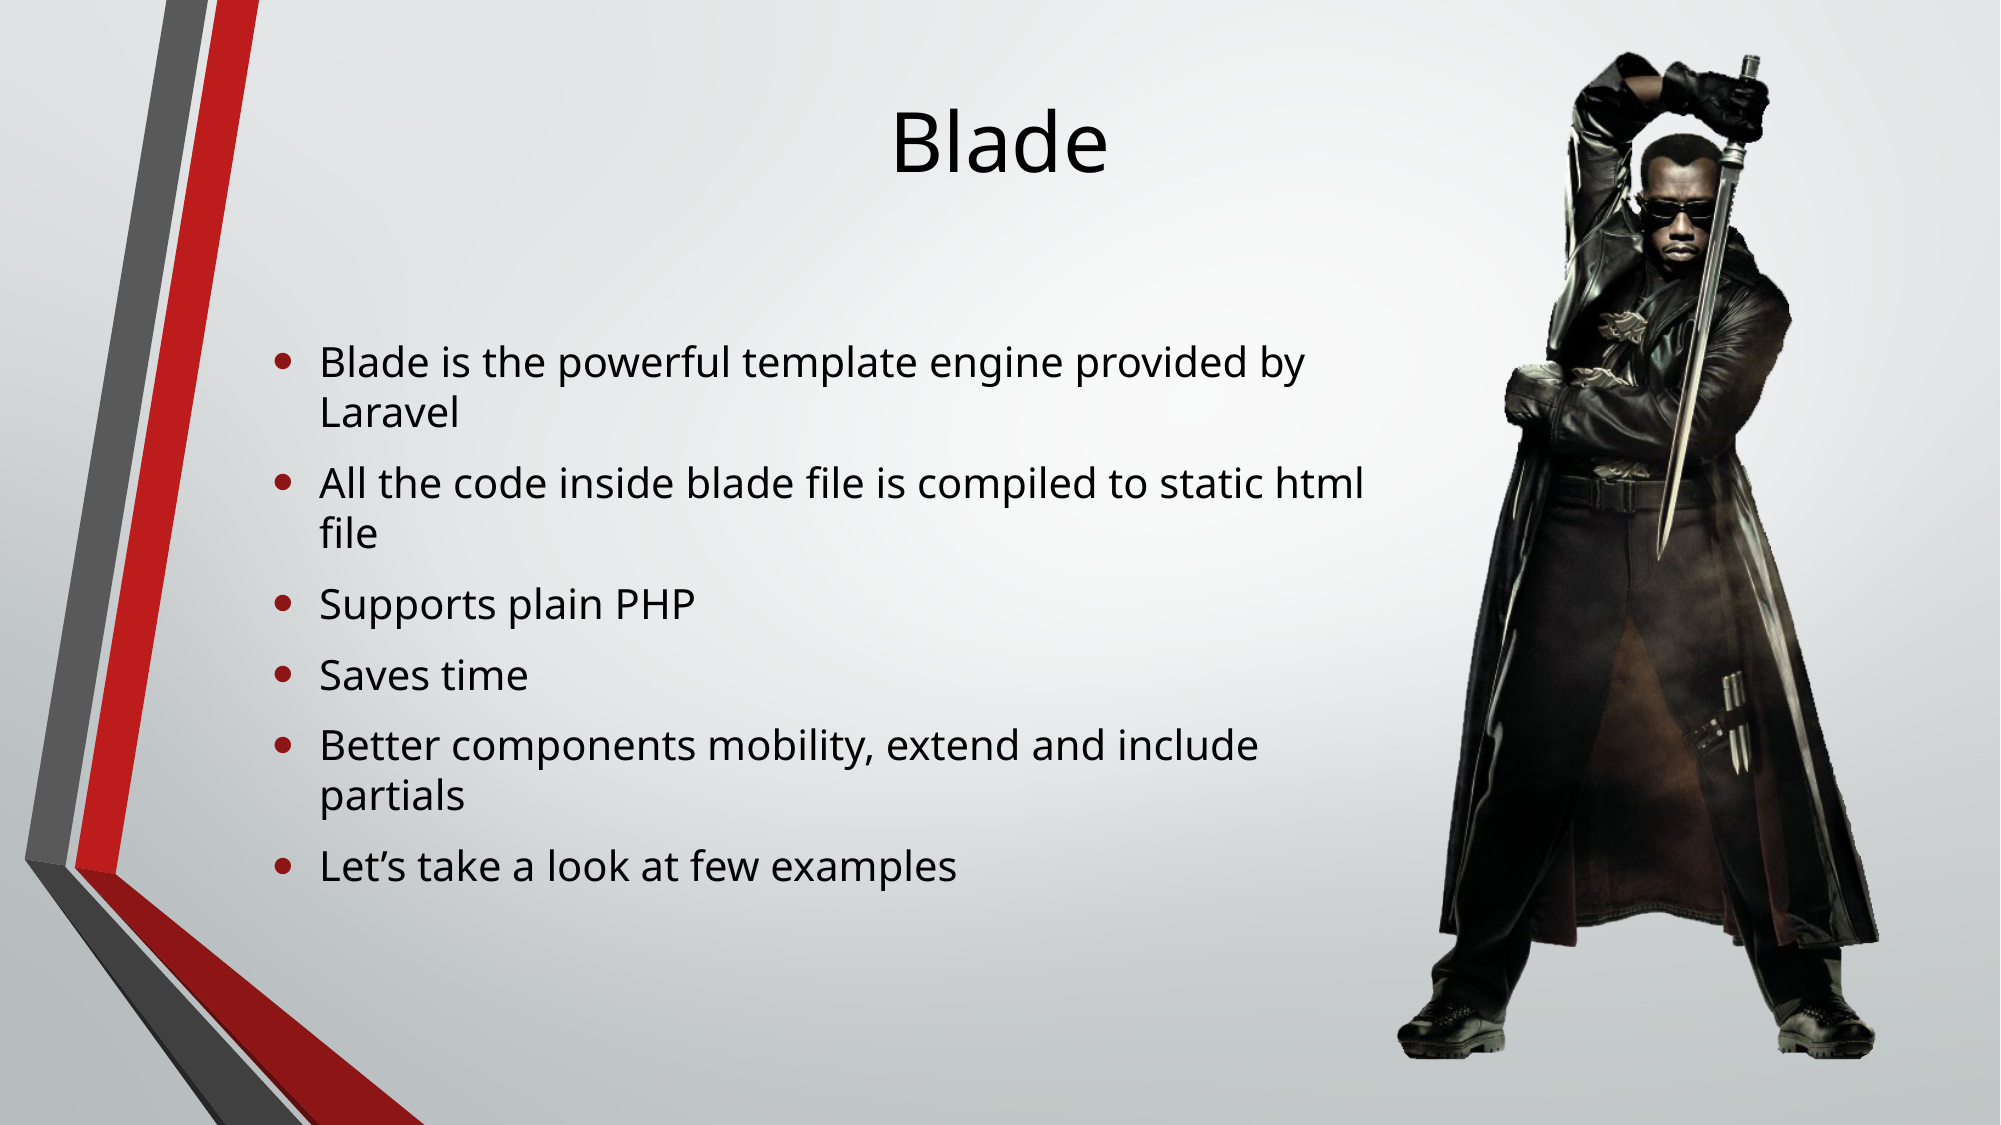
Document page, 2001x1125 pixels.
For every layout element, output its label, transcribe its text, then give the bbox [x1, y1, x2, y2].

list Blade is the powerful template engine provided by Laravel All the code inside blade file is compiled to static html file Supports plain PHP Saves time Better components mobility, extend and include partials Let’s take a look at few examples [257, 219, 1214, 1007]
title Blade [0, 0, 2000, 280]
picture [1214, 14, 2000, 1110]
